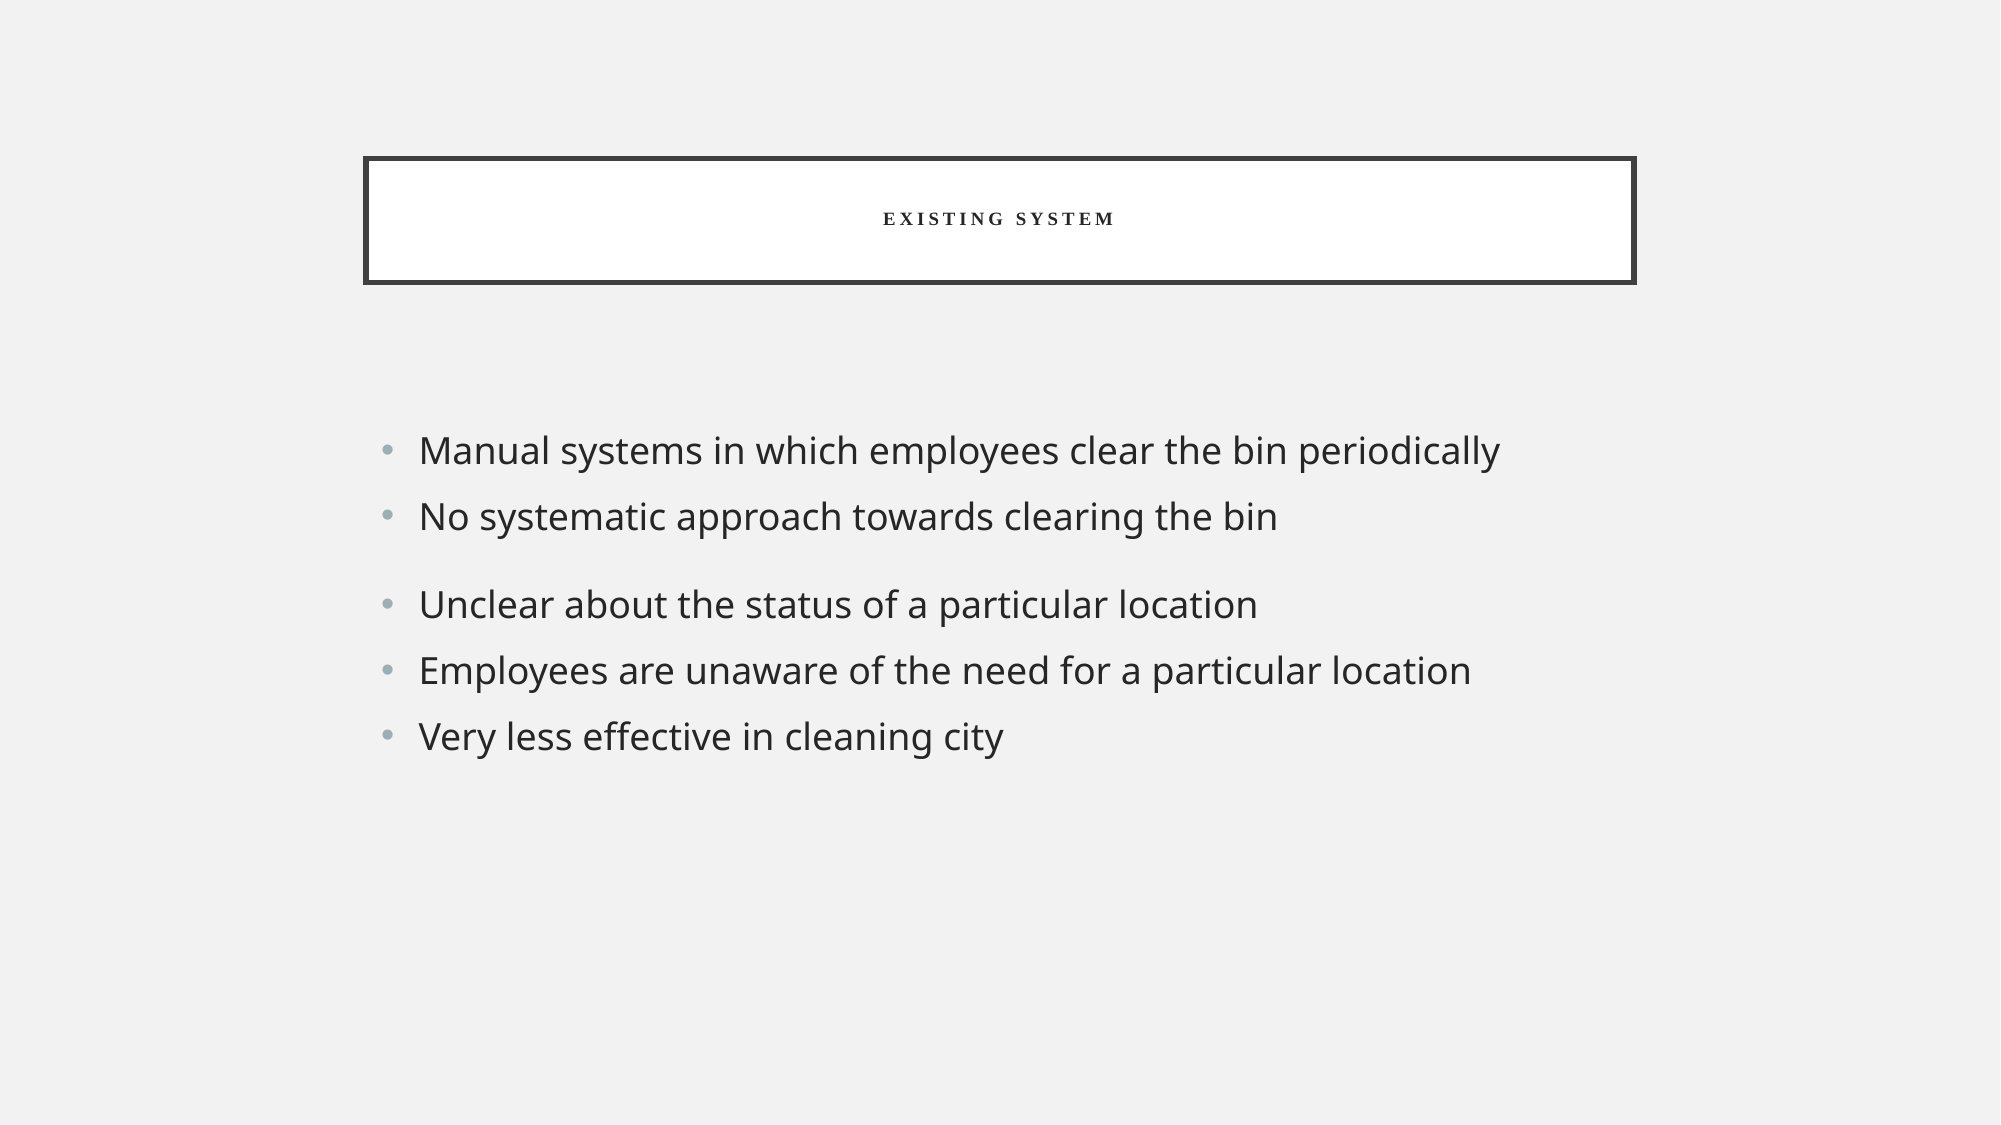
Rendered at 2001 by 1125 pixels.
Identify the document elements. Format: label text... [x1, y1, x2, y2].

title EXISTING SYSTEM [363, 156, 1637, 285]
list Manual systems in which employees clear the bin periodically No systematic approach towards clearing the bin Unclear about the status of a particular location Employees are unaware of the need for a particular location Very less effective in cleaning city [366, 419, 1634, 942]
